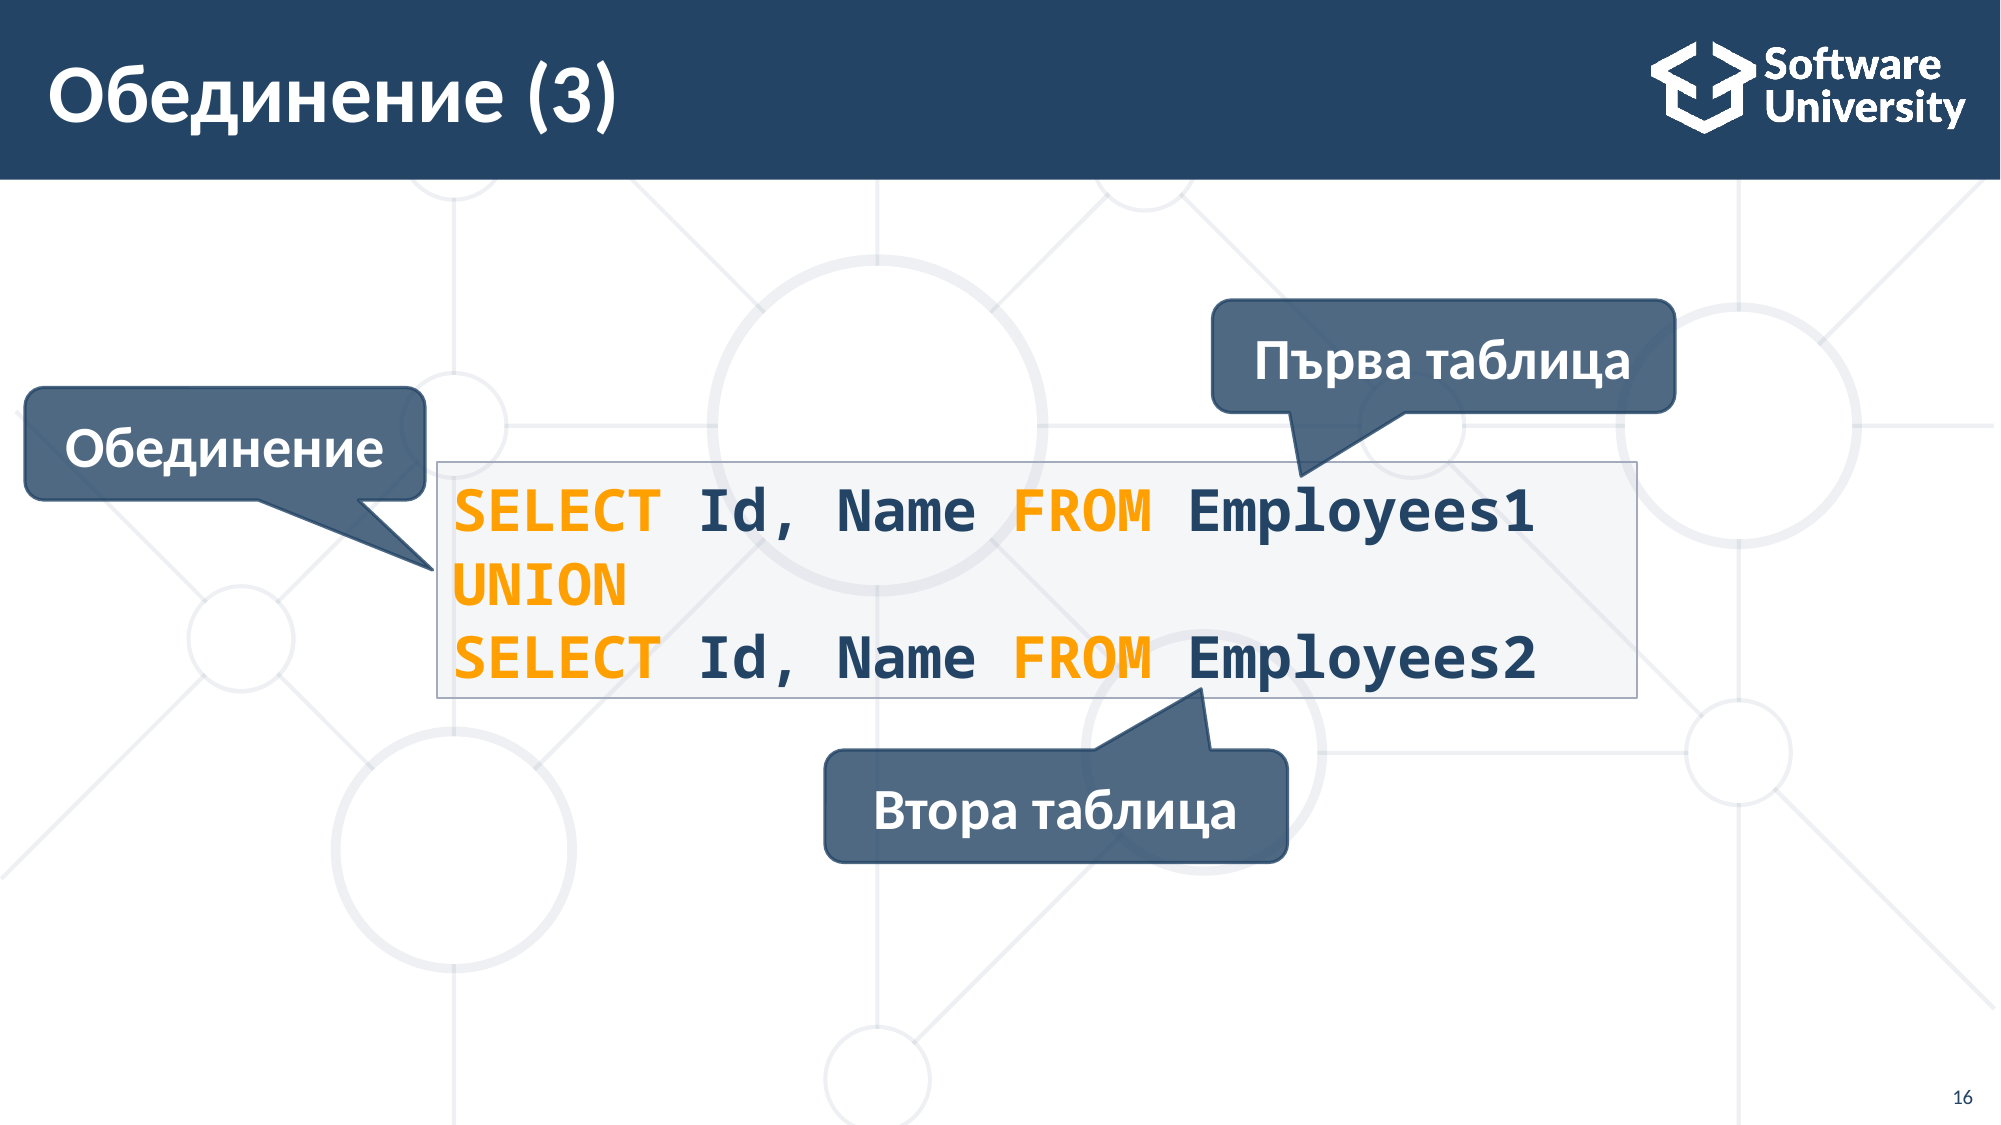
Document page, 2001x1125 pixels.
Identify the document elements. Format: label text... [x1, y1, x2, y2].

text_box Първа таблица [1210, 297, 1678, 479]
picture [1651, 41, 1966, 134]
title Обединение (3) [31, 16, 1625, 162]
text_box Втора таблица [822, 686, 1290, 865]
text_box Обединение [22, 385, 435, 572]
text_box SELECT Id, Name FROM Employees1 UNION SELECT Id, Name FROM Employees2 [437, 462, 1638, 698]
slide_number 16 [1927, 1067, 1989, 1117]
